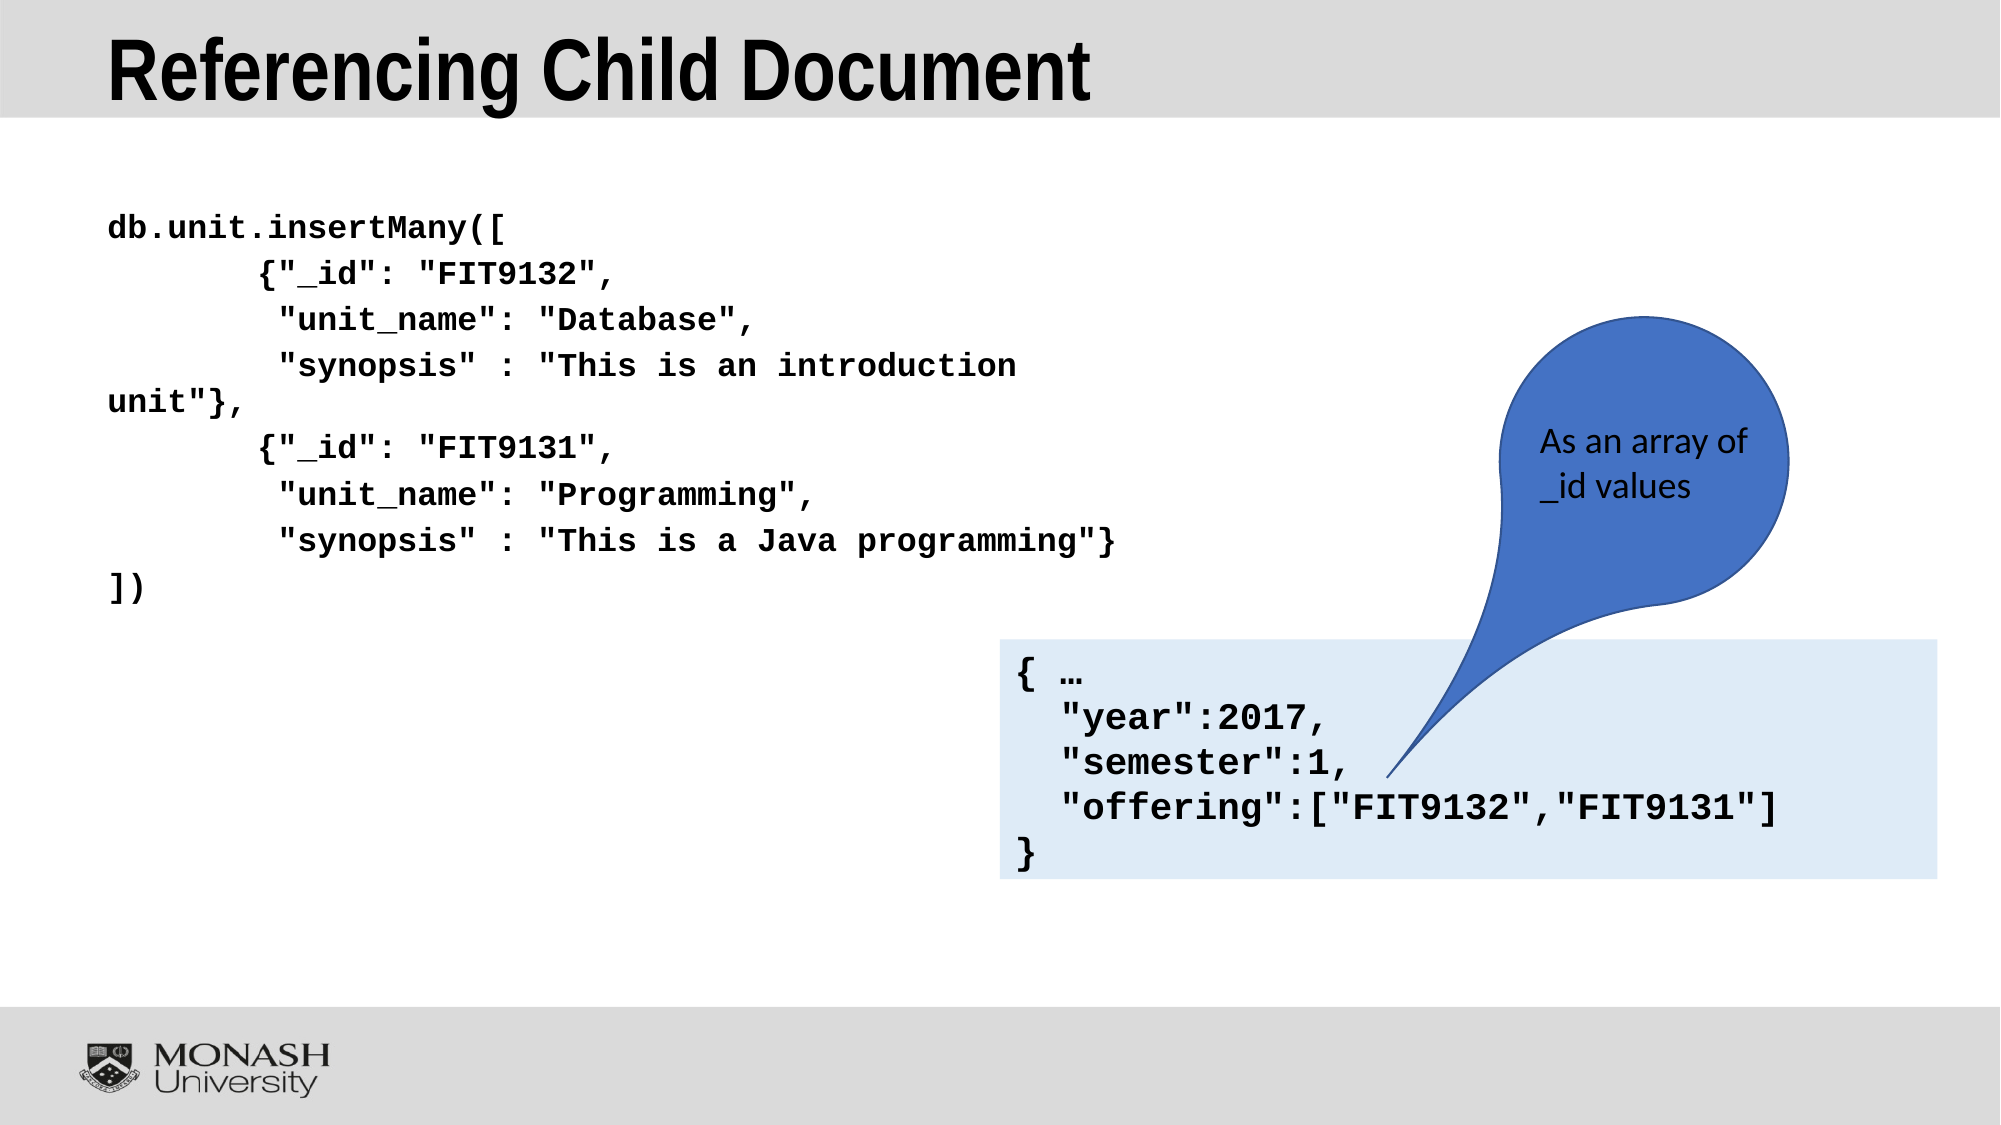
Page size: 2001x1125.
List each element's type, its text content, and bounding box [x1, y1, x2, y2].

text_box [1499, 317, 1803, 606]
title Referencing Child Document [99, 17, 1900, 101]
list db.unit.insertMany([ {"_id": "FIT9132", "unit_name": "Database", "synopsis" : "This is an introduction unit"}, {"_id": "FIT9131", "unit_name": "Programming", "synopsis" : "This is a Java programming"} ]) [99, 201, 1127, 945]
text_box { … "year":2017, "semester":1, "offering":["FIT9132","FIT9131"] } [999, 639, 1938, 880]
picture [0, 0, 2000, 1125]
